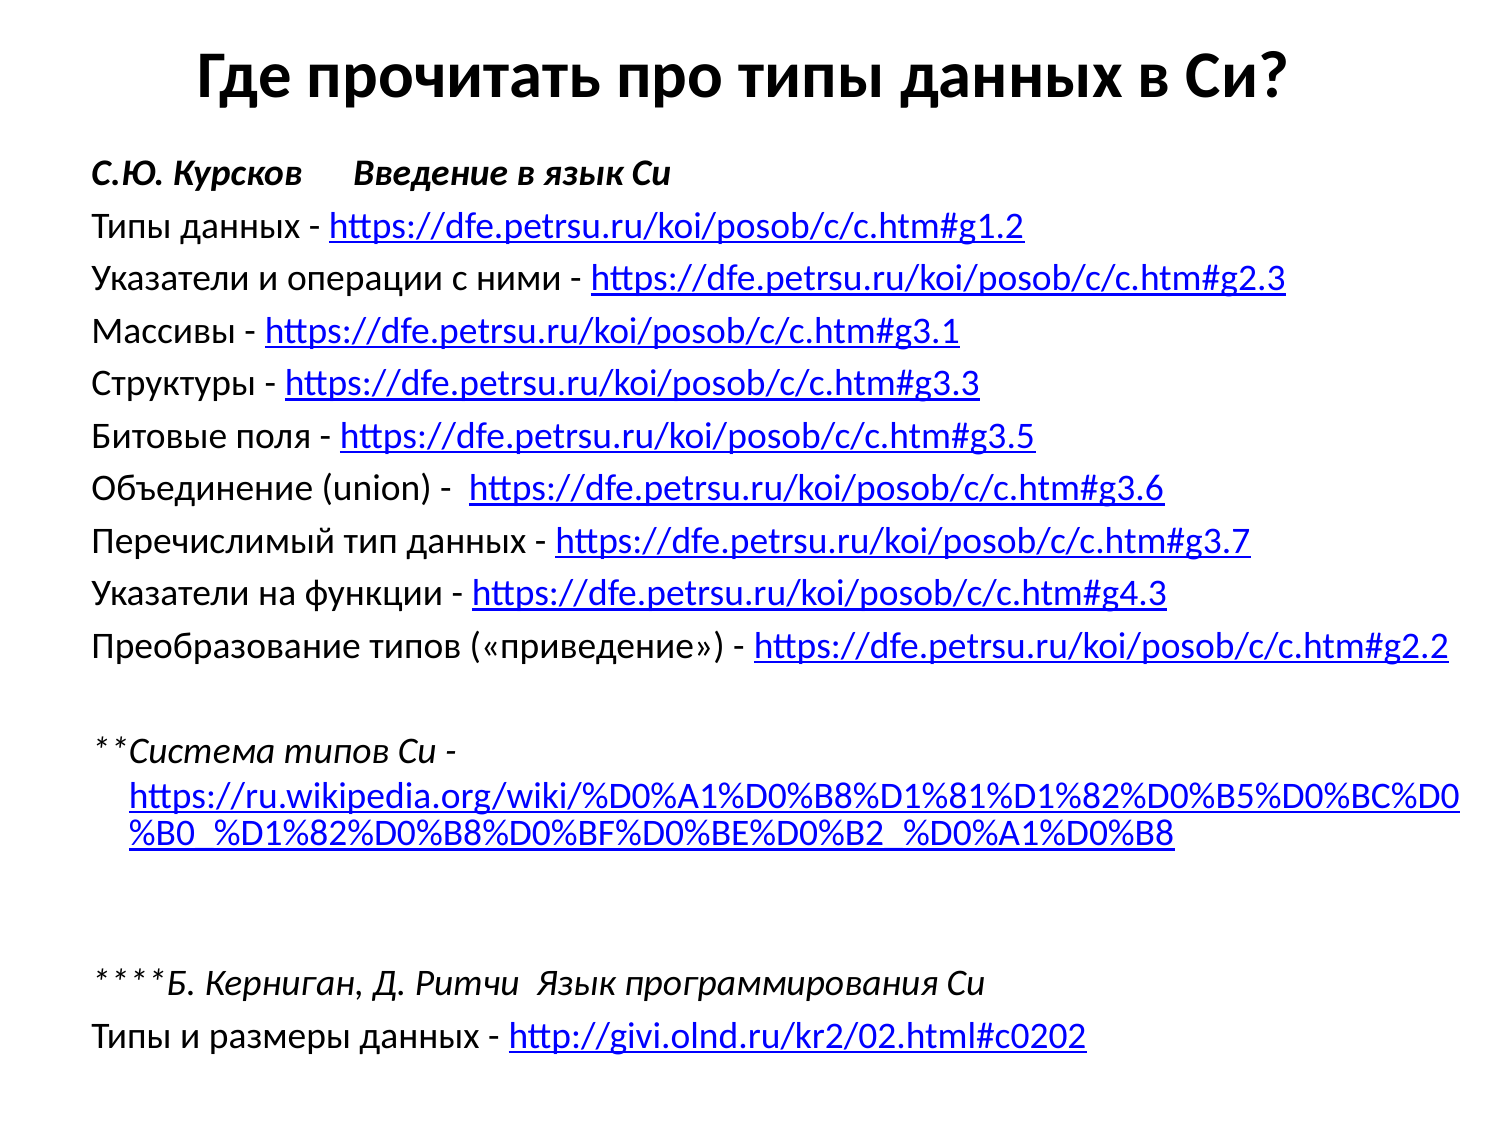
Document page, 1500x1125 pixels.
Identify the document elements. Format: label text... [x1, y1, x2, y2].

title Где прочитать про типы данных в Си? [29, 19, 1459, 124]
list С.Ю. Курсков Введение в язык Си Типы данных - https://dfe.petrsu.ru/koi/posob/c/c.htm#g1.2 Указатели и операции с ними - https://dfe.petrsu.ru/koi/posob/c/c.htm#g2.3 Массивы - https://dfe.petrsu.ru/koi/posob/c/c.htm#g3.1 Структуры - https://dfe.petrsu.ru/koi/posob/c/c.htm#g3.3 Битовые поля - https://dfe.petrsu.ru/koi/posob/c/c.htm#g3.5 Объединение (union) - https://dfe.petrsu.ru/koi/posob/c/c.htm#g3.6 Перечислимый тип данных - https://dfe.petrsu.ru/koi/posob/c/c.htm#g3.7 Указатели на функции - https://dfe.petrsu.ru/koi/posob/c/c.htm#g4.3 Преобразование типов («приведение») - https://dfe.petrsu.ru/koi/posob/c/c.htm#g2.2 **Система типов Си - https://ru.wikipedia.org/wiki/%D0%A1%D0%B8%D1%81%D1%82%D0%B5%D0%BC%D0%B0_%D1%82%D0%B8%D0%BF%D0%BE%D0%B2_%D0%A1%D0%B8 ****Б. Керниган, Д. Ритчи Язык программирования Си Типы и размеры данных - http://givi.olnd.ru/kr2/02.html#c0202 [76, 140, 1483, 1012]
